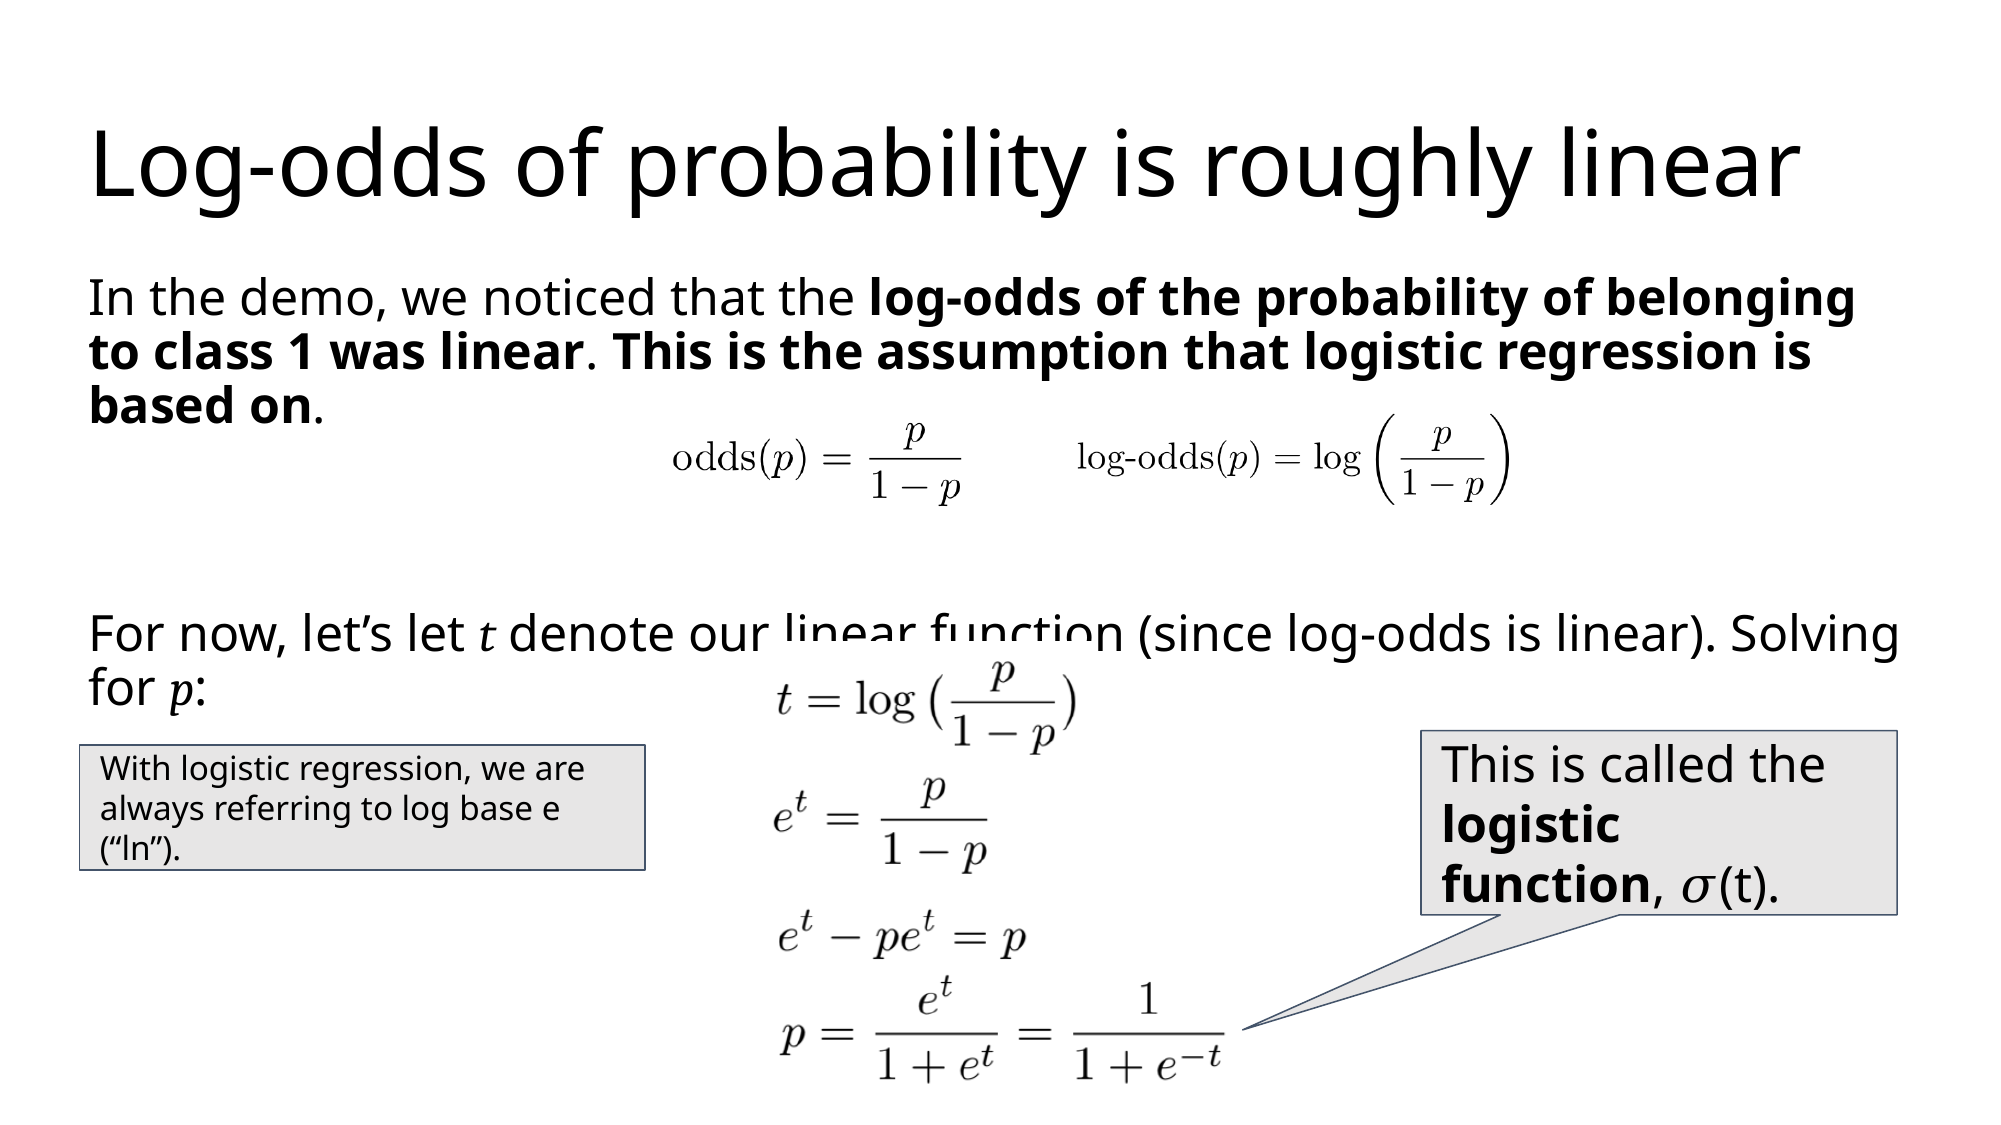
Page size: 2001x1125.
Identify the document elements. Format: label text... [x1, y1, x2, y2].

title Log-odds of probability is roughly linear [68, 97, 1932, 223]
picture [1075, 394, 1524, 520]
picture [666, 399, 972, 518]
picture [761, 641, 1239, 1108]
text_box This is called the logistic function, 𝜎(t). [1242, 730, 1898, 1030]
list In the demo, we noticed that the log-odds of the probability of belonging to class 1 was linear. This is the assumption that logistic regression is based on. For now, let’s let t denote our linear function (since log-odds is linear). Solving for p: [68, 252, 1932, 1000]
text_box With logistic regression, we are always referring to log base e (“ln”). [79, 744, 646, 871]
